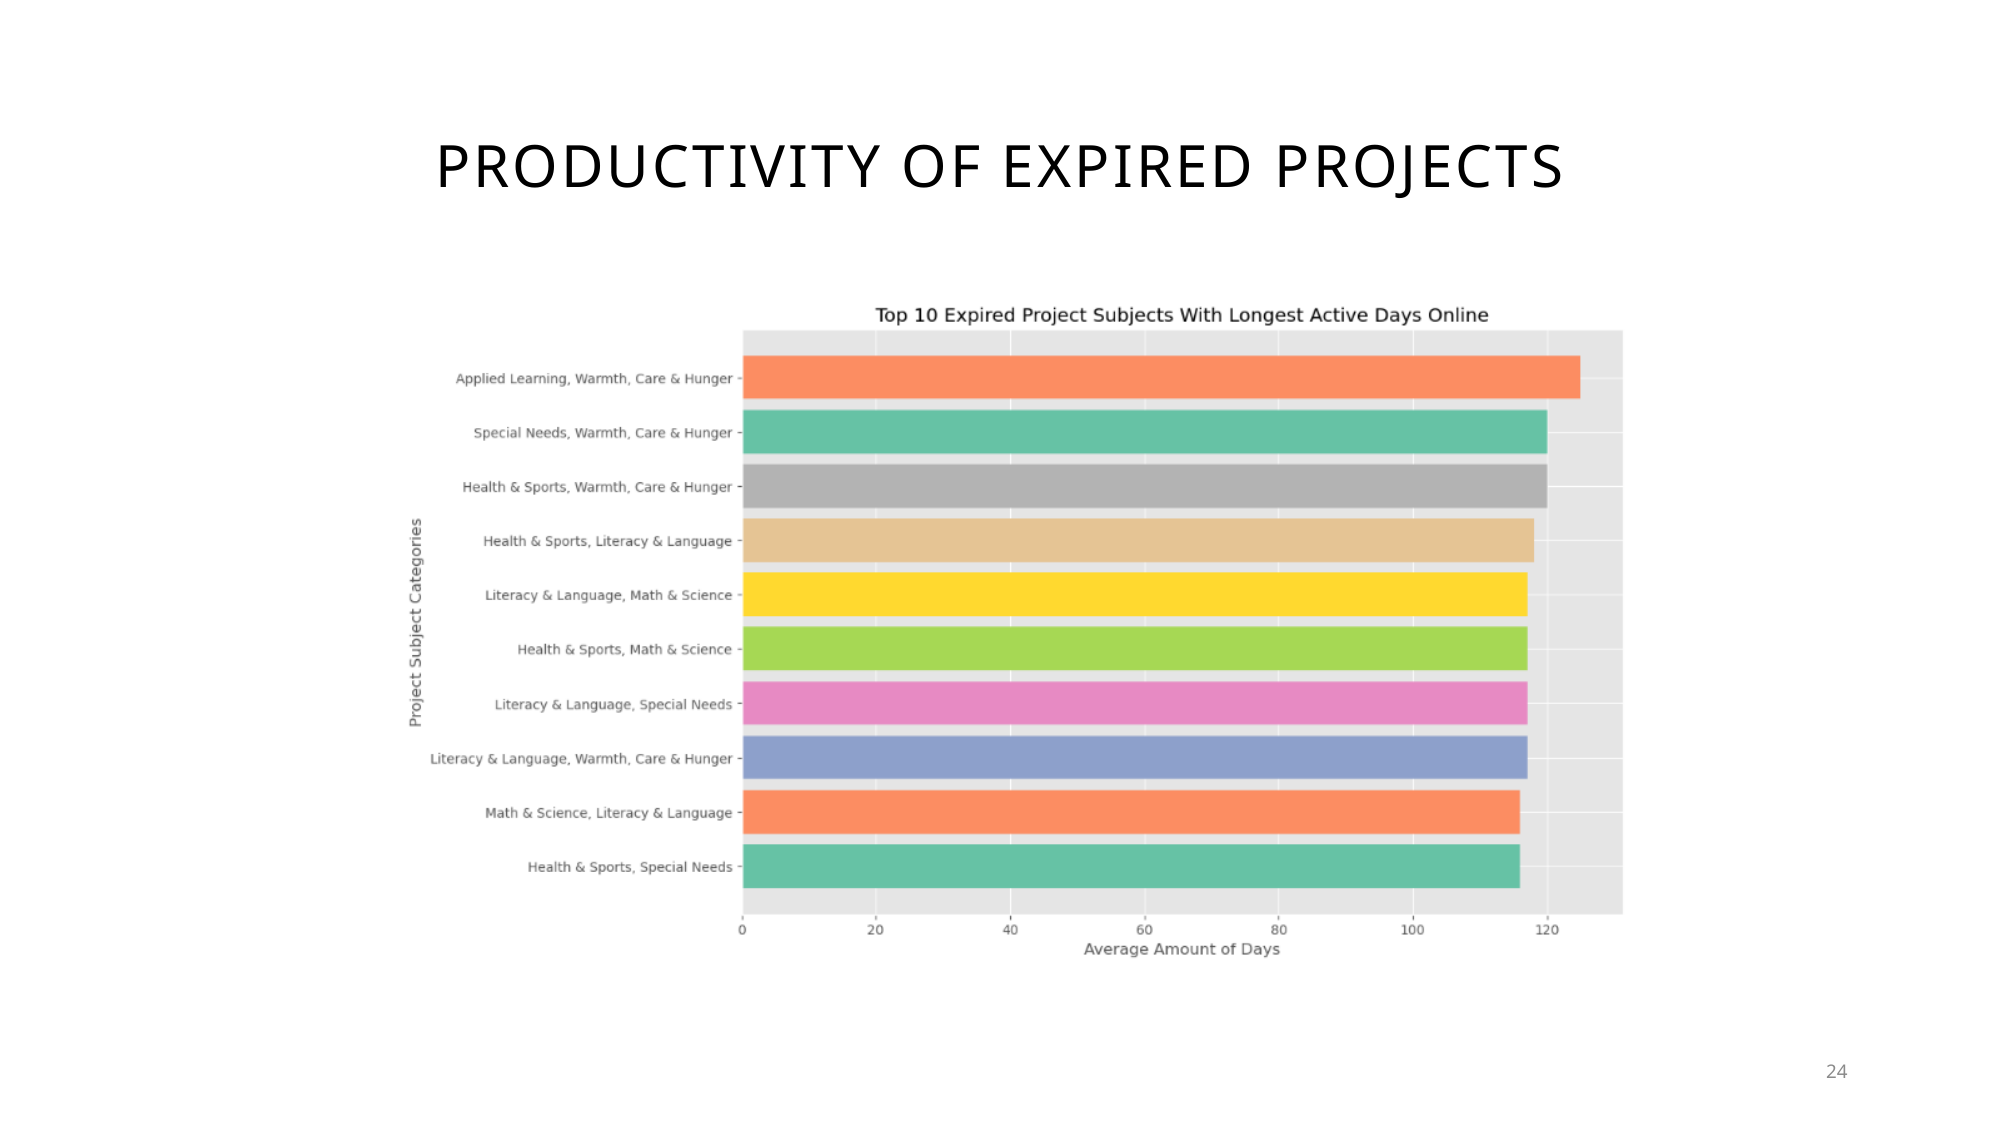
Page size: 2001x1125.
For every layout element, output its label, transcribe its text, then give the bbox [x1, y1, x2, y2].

picture [346, 298, 1638, 971]
slide_number 24 [1412, 1042, 1863, 1103]
title Productivity of Expired projects [137, 59, 1863, 278]
